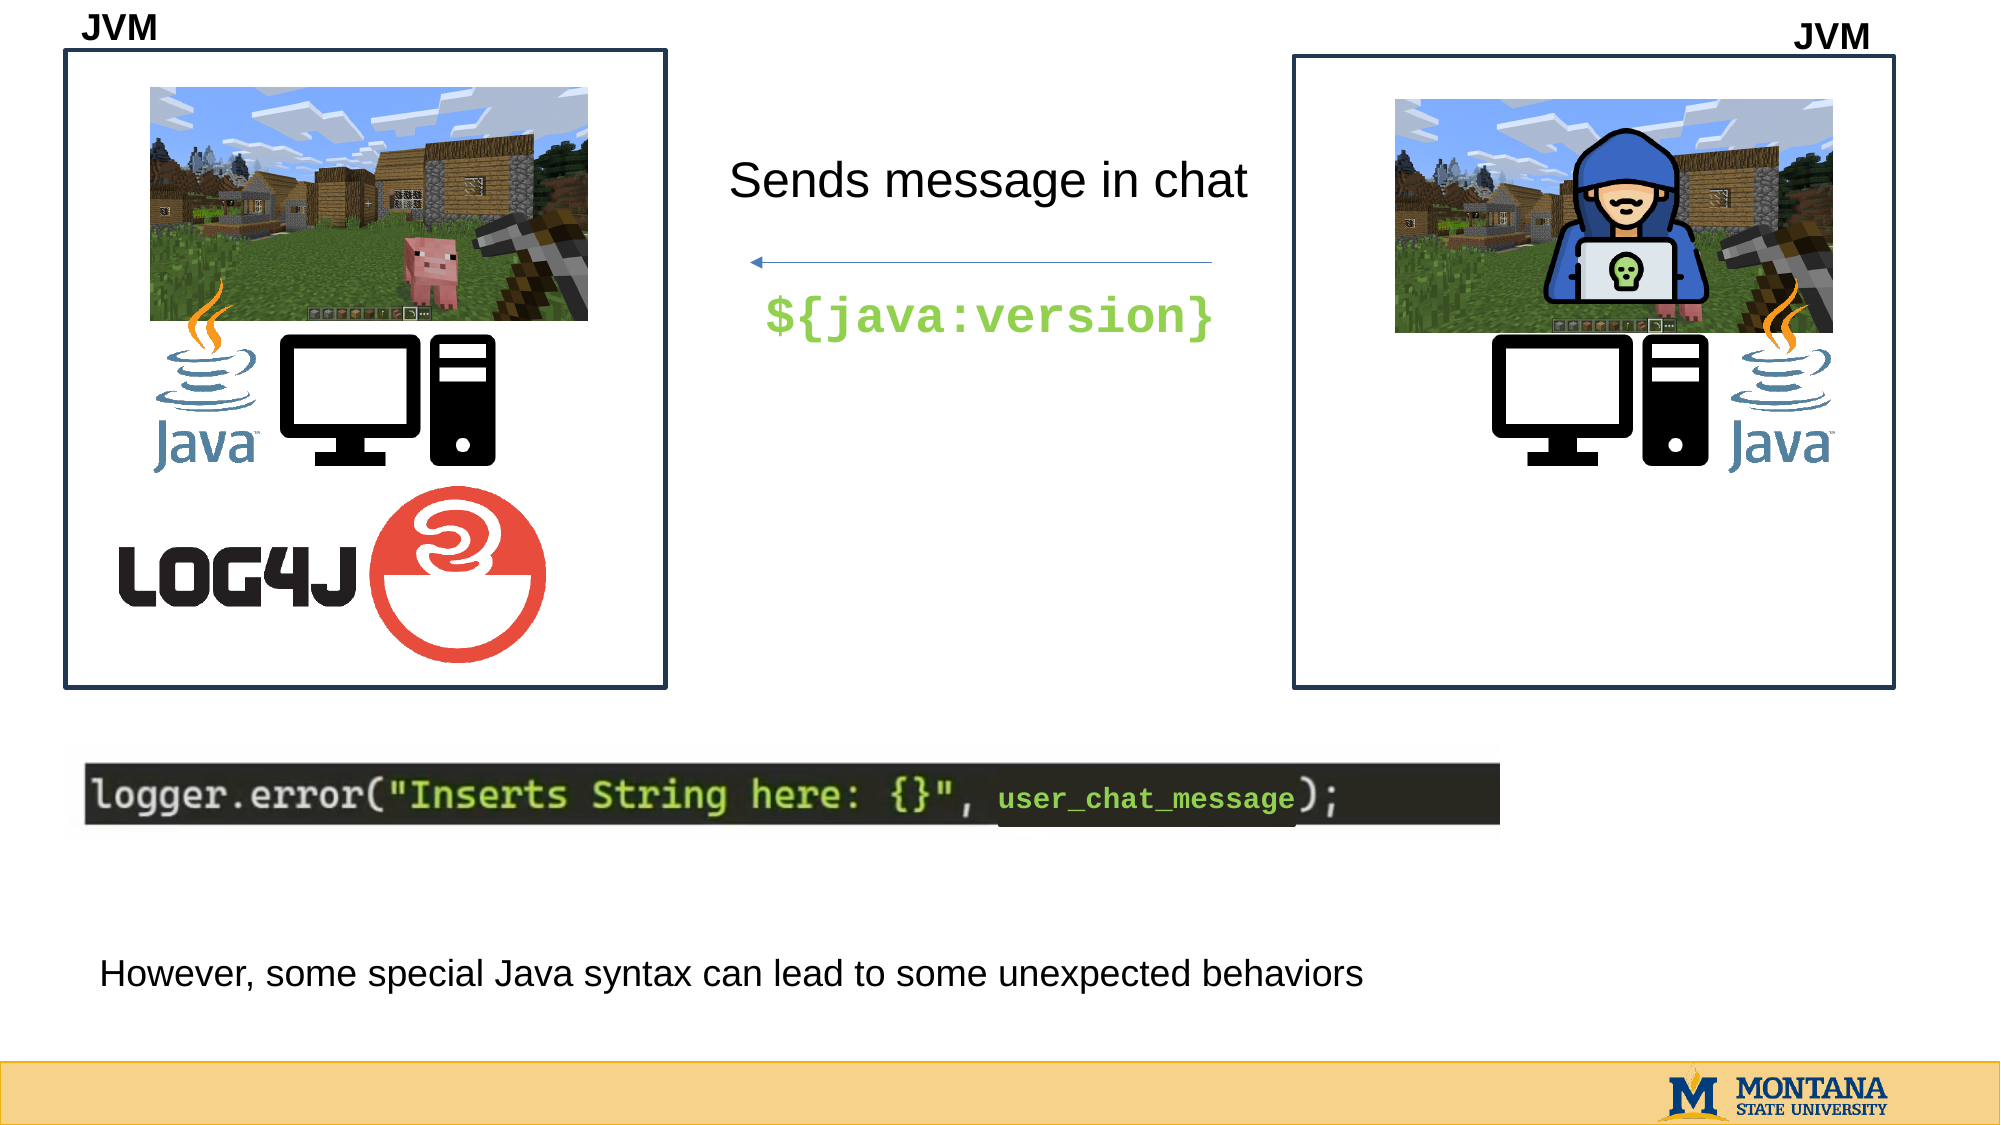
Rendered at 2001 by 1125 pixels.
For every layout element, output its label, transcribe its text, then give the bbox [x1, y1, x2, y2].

text_box [63, 48, 668, 690]
text_box [1292, 54, 1896, 690]
text_box JVM [1779, 4, 1886, 65]
picture [119, 87, 588, 663]
picture [65, 742, 1501, 841]
text_box ${java:version} [750, 275, 1231, 351]
text_box However, some special Java syntax can lead to some unexpected behaviors [84, 941, 1379, 1002]
text_box JVM [66, 0, 173, 56]
text_box Sends message in chat [714, 139, 1264, 215]
picture [1394, 98, 1835, 513]
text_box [1885, 1060, 2000, 1125]
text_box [0, 1060, 1658, 1125]
picture [1656, 1062, 1888, 1123]
